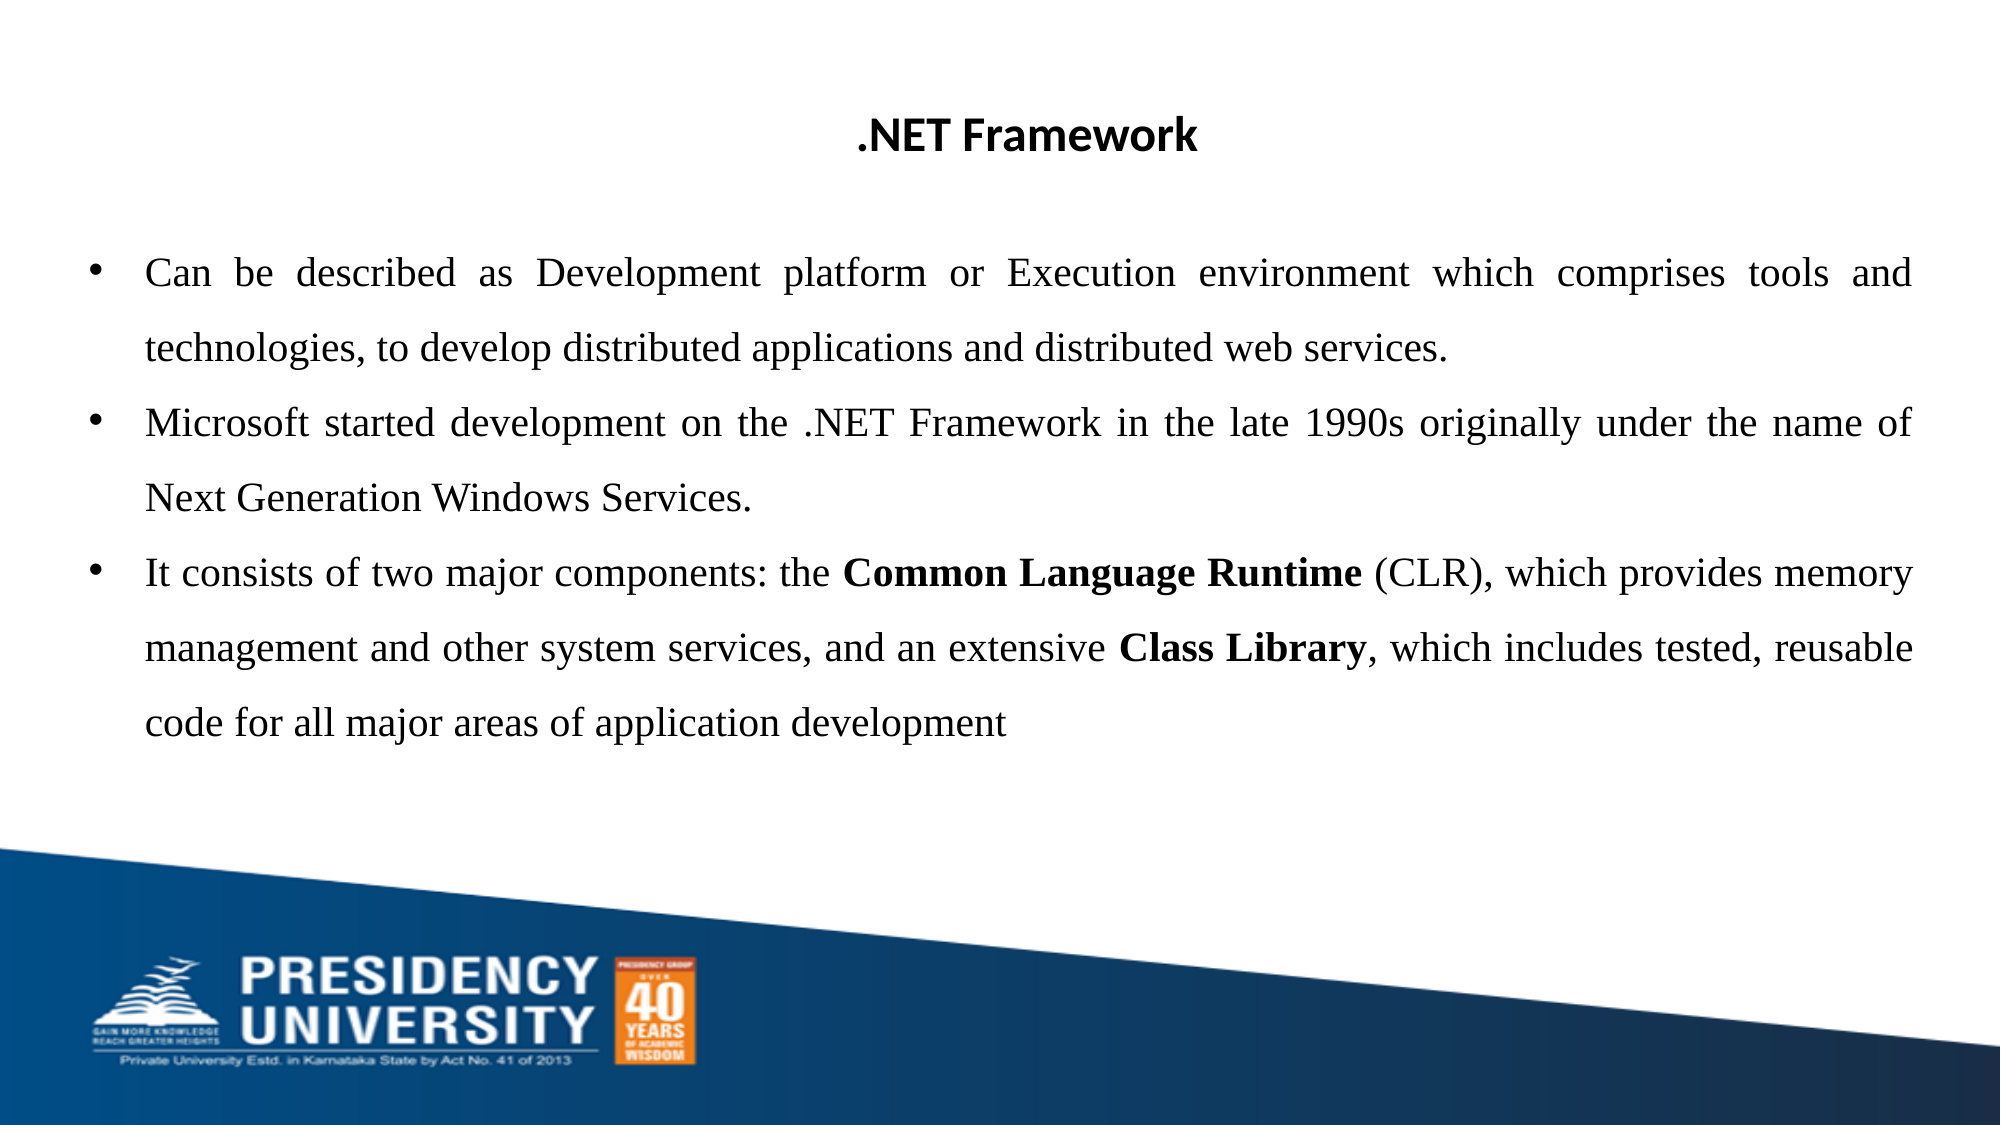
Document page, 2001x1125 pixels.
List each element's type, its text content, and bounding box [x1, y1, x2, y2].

title .NET Framework [288, 91, 1564, 180]
picture [0, 845, 2000, 1125]
text_box Can be described as Development platform or Execution environment which comprises tools and technologies, to develop distributed applications and distributed web services. Microsoft started development on the .NET Framework in the late 1990s originally under the name of Next Generation Windows Services. It consists of two major components: the Common Language Runtime (CLR), which provides memory management and other system services, and an extensive Class Library, which includes tested, reusable code for all major areas of application development [73, 211, 1930, 752]
